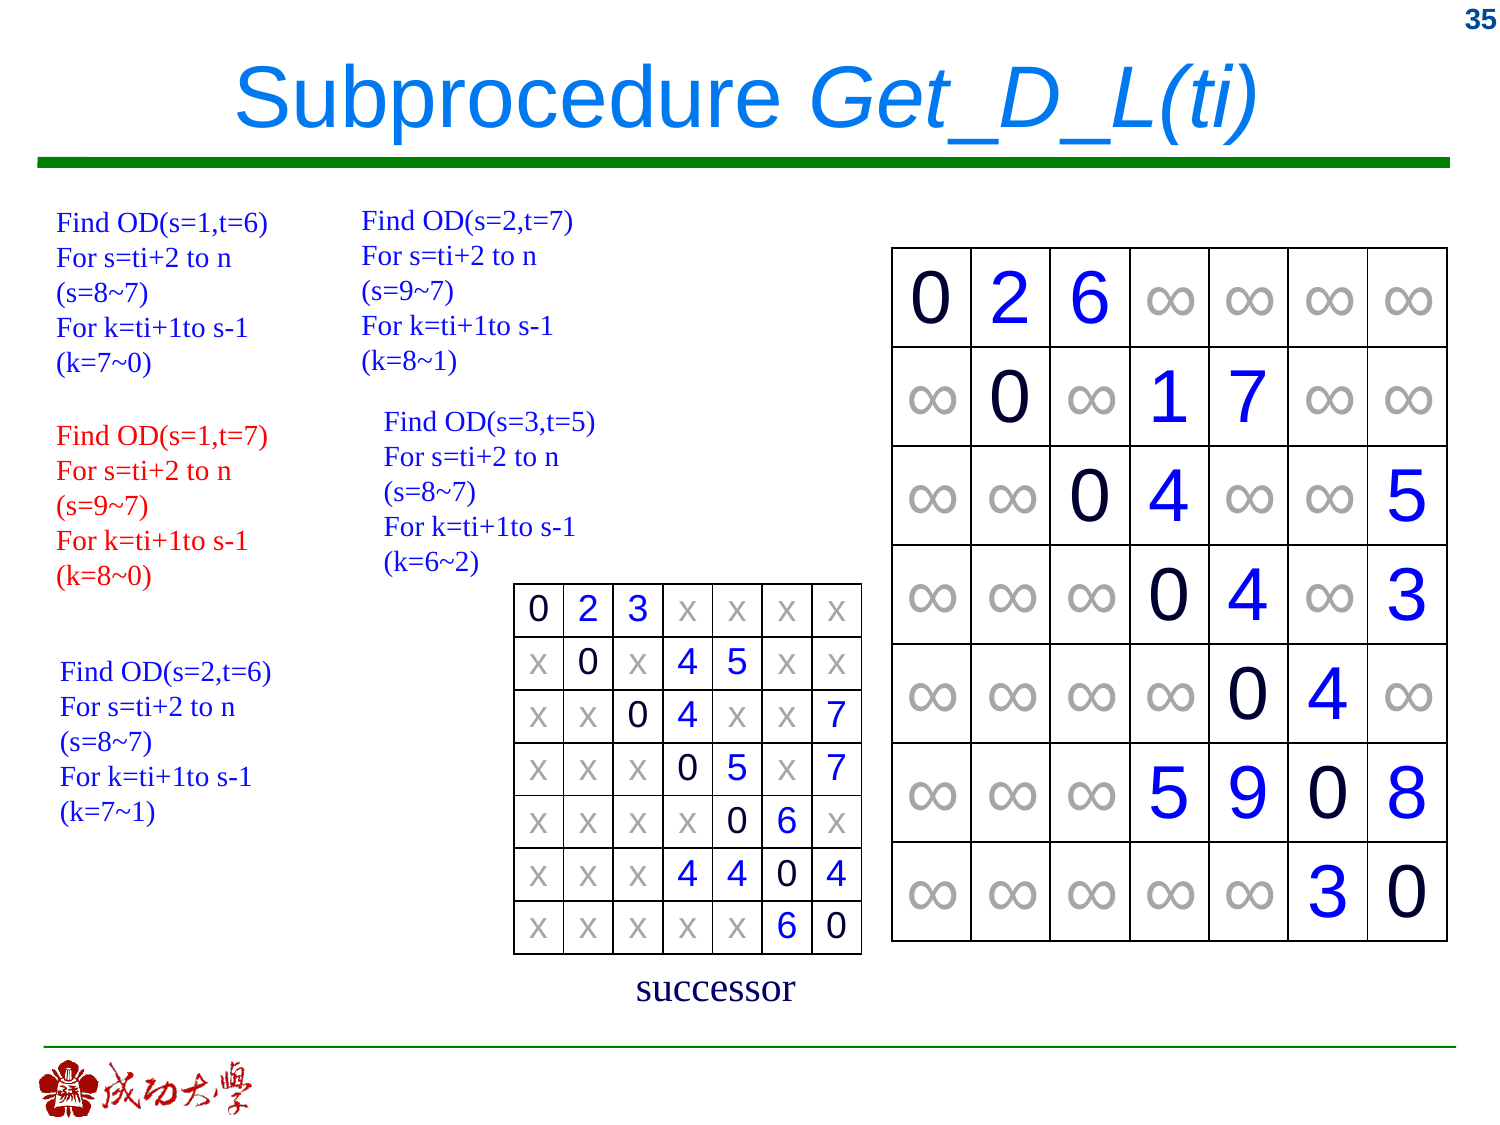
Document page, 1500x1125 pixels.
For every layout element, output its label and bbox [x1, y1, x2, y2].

table_cell [515, 902, 563, 953]
table_cell [1210, 843, 1287, 940]
table_cell [1210, 645, 1287, 742]
table_header [1210, 249, 1287, 346]
table_cell [813, 849, 861, 900]
table_cell [614, 849, 662, 900]
table_cell [614, 655, 662, 689]
table_cell [1051, 744, 1129, 841]
table_header [1131, 249, 1208, 346]
table_header [1289, 249, 1367, 346]
table_header [893, 249, 970, 346]
table_cell [763, 638, 811, 689]
table_cell [515, 691, 563, 742]
table_cell [1131, 744, 1208, 841]
table_cell [564, 691, 612, 742]
table_header [1051, 249, 1129, 346]
table_cell [515, 655, 563, 689]
table_cell [564, 902, 612, 953]
table_cell [813, 796, 861, 847]
text_box [621, 952, 812, 1018]
table_cell [614, 691, 662, 742]
table_cell [1368, 546, 1446, 643]
table_cell [1289, 447, 1367, 544]
table_cell [1368, 447, 1446, 544]
table_cell [972, 645, 1049, 742]
table_cell [1289, 843, 1367, 940]
table_cell [1051, 348, 1129, 445]
table_cell [515, 744, 563, 795]
table_cell [972, 843, 1049, 940]
table_cell [763, 796, 811, 847]
table_cell [1131, 348, 1208, 445]
text_box [41, 193, 771, 975]
table_cell [713, 902, 761, 952]
table_cell [813, 691, 861, 742]
table_cell [713, 796, 761, 847]
table_header [771, 585, 811, 636]
table_header [813, 585, 861, 636]
table_cell [664, 902, 712, 952]
table_cell [664, 691, 712, 742]
table_cell [813, 638, 861, 689]
table_cell [1368, 744, 1446, 841]
table_cell [813, 902, 861, 953]
table_header [1368, 249, 1446, 346]
table_cell [972, 447, 1049, 544]
table_cell [893, 645, 970, 742]
table_cell [664, 744, 712, 795]
table_cell [1051, 645, 1129, 742]
table_cell [614, 796, 662, 847]
table_cell [972, 546, 1049, 643]
table_cell [564, 849, 612, 900]
table_cell [893, 348, 970, 445]
table_cell [1131, 546, 1208, 643]
text_box [12, 12, 1483, 173]
table_cell [1131, 843, 1208, 940]
table_cell [515, 796, 563, 847]
table_cell [564, 744, 612, 795]
table_cell [763, 902, 811, 952]
table_cell [713, 744, 761, 795]
table_cell [763, 849, 811, 900]
table_cell [564, 655, 612, 689]
table_cell [1131, 447, 1208, 544]
table_cell [713, 849, 761, 900]
table_cell [614, 744, 662, 795]
table_cell [1289, 744, 1367, 841]
table_cell [1289, 546, 1367, 643]
table_cell [813, 744, 861, 795]
table_cell [1051, 546, 1129, 643]
table_cell [664, 655, 712, 689]
table_cell [893, 744, 970, 841]
table_cell [1210, 546, 1287, 643]
picture [35, 1058, 254, 1118]
table_cell [713, 655, 761, 689]
table_cell [893, 447, 970, 544]
table_cell [564, 796, 612, 847]
table_cell [1051, 843, 1129, 940]
table_cell [1289, 645, 1367, 742]
table_cell [664, 849, 712, 900]
table_cell [1210, 447, 1287, 544]
table_cell [763, 691, 811, 742]
table_cell [664, 796, 712, 847]
table_cell [763, 744, 811, 795]
table_cell [972, 348, 1049, 445]
table_cell [1368, 348, 1446, 445]
table_cell [1289, 348, 1367, 445]
table_cell [1210, 744, 1287, 841]
table_cell [1131, 645, 1208, 742]
table_cell [1368, 645, 1446, 742]
table_cell [893, 546, 970, 643]
table_cell [1368, 843, 1446, 940]
table_cell [515, 849, 563, 900]
table_cell [713, 691, 761, 742]
table_cell [1210, 348, 1287, 445]
table_cell [1051, 447, 1129, 544]
table_cell [893, 843, 970, 940]
table_cell [972, 744, 1049, 841]
table_cell [614, 902, 662, 953]
table_header [972, 249, 1049, 346]
